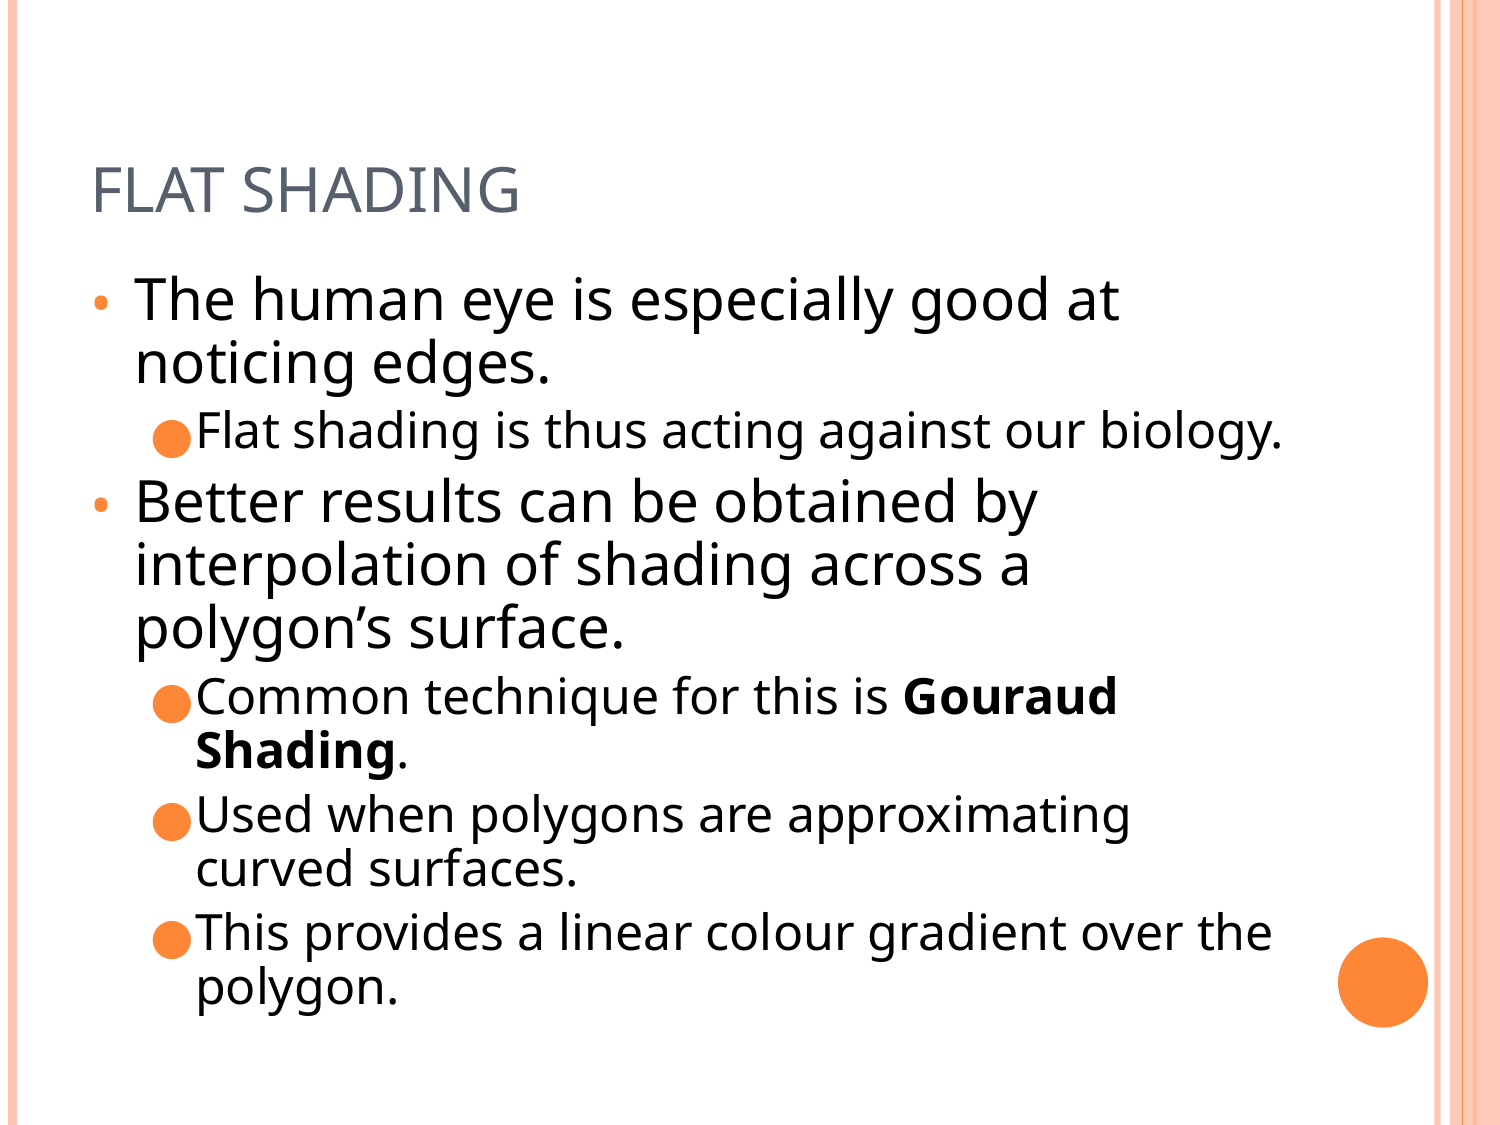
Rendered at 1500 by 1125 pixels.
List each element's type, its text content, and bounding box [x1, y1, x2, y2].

list The human eye is especially good at noticing edges. Flat shading is thus acting against our biology. Better results can be obtained by interpolation of shading across a polygon’s surface. Common technique for this is Gouraud Shading. Used when polygons are approximating curved surfaces. This provides a linear colour gradient over the polygon. [75, 262, 1300, 1062]
title FLAT SHADING [75, 45, 1300, 233]
